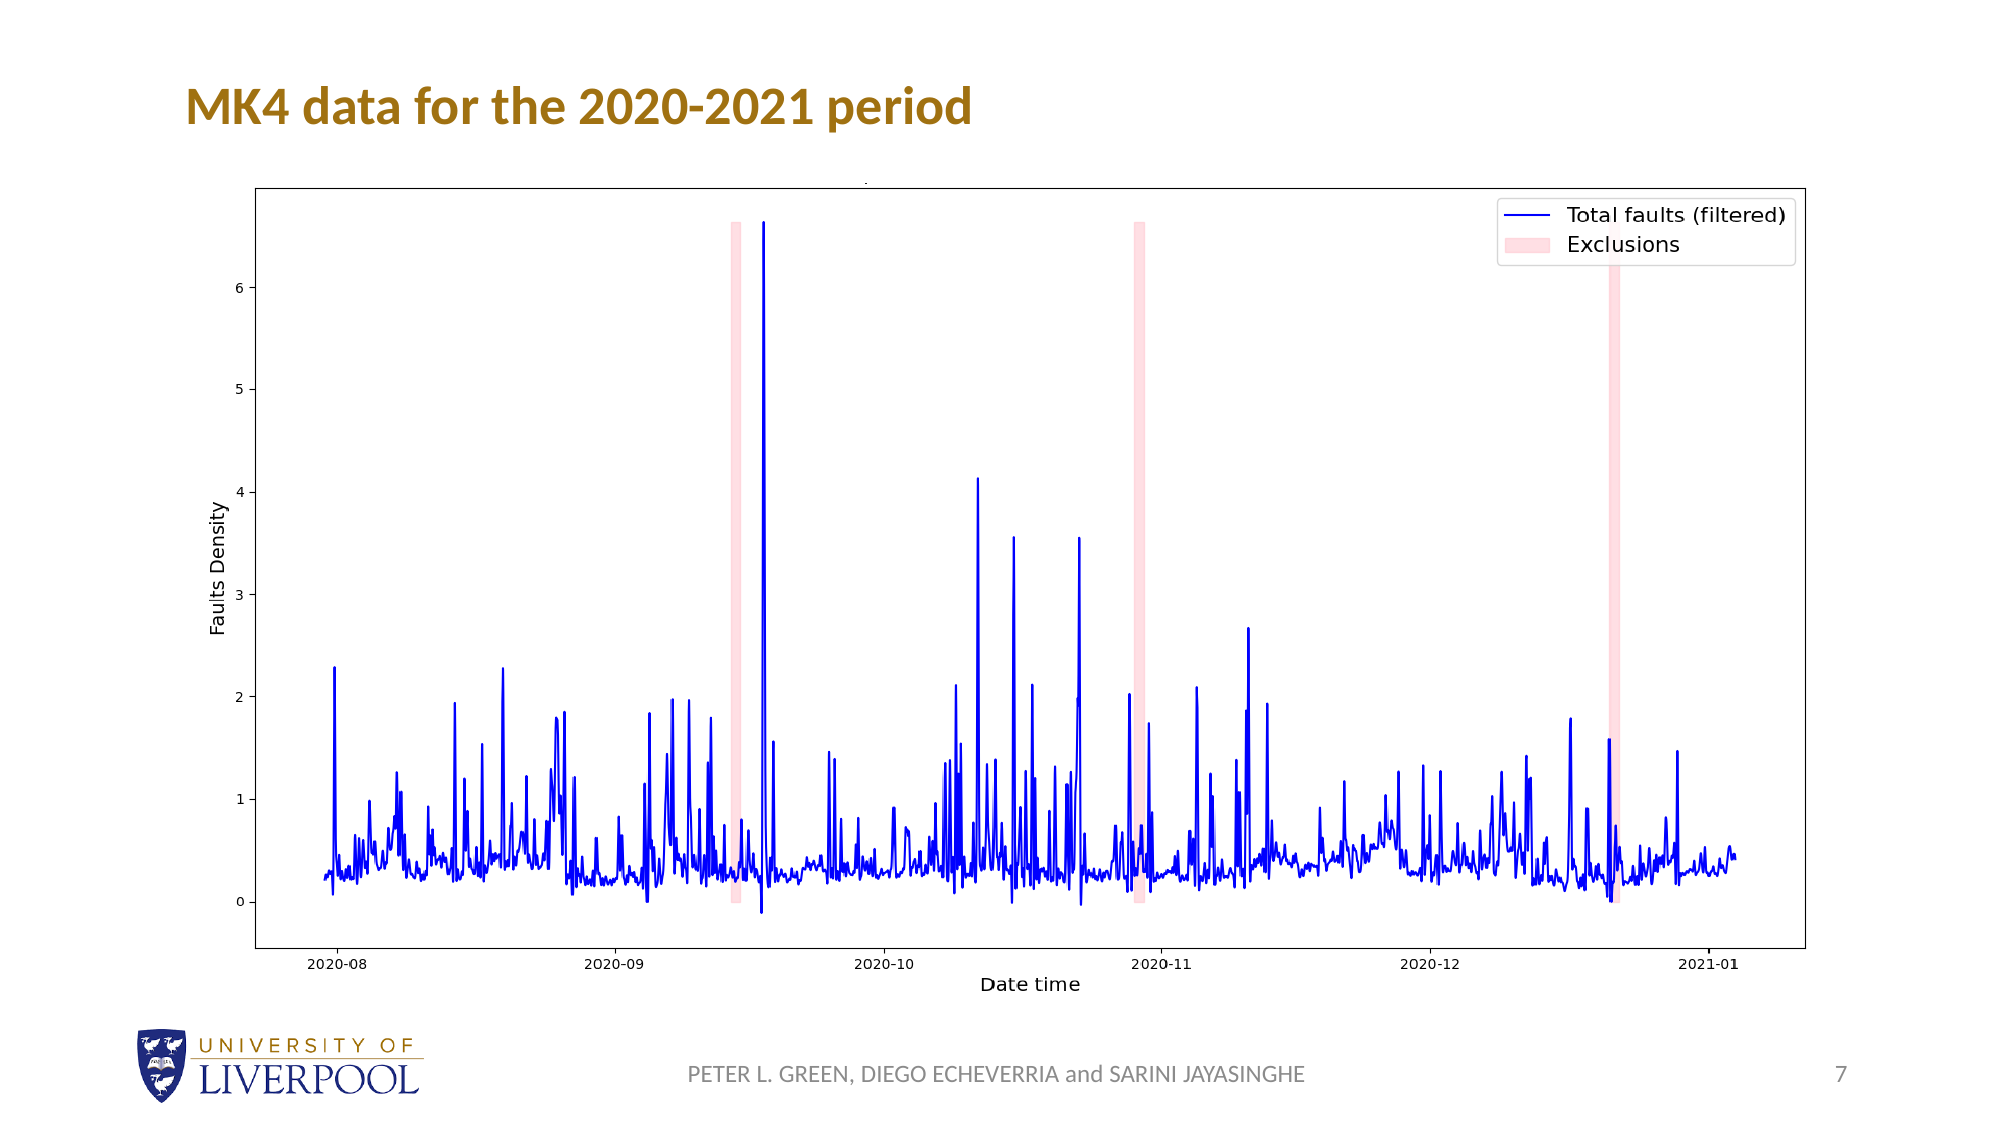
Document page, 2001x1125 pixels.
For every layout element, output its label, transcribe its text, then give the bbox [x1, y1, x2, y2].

picture [188, 183, 1812, 1005]
picture [137, 1029, 424, 1103]
text_box MK4 data for the 2020-2021 period [170, 62, 1830, 143]
slide_number 7 [1412, 1042, 1863, 1103]
footer PETER L. GREEN, DIEGO ECHEVERRIA and SARINI JAYASINGHE [662, 1042, 1338, 1103]
